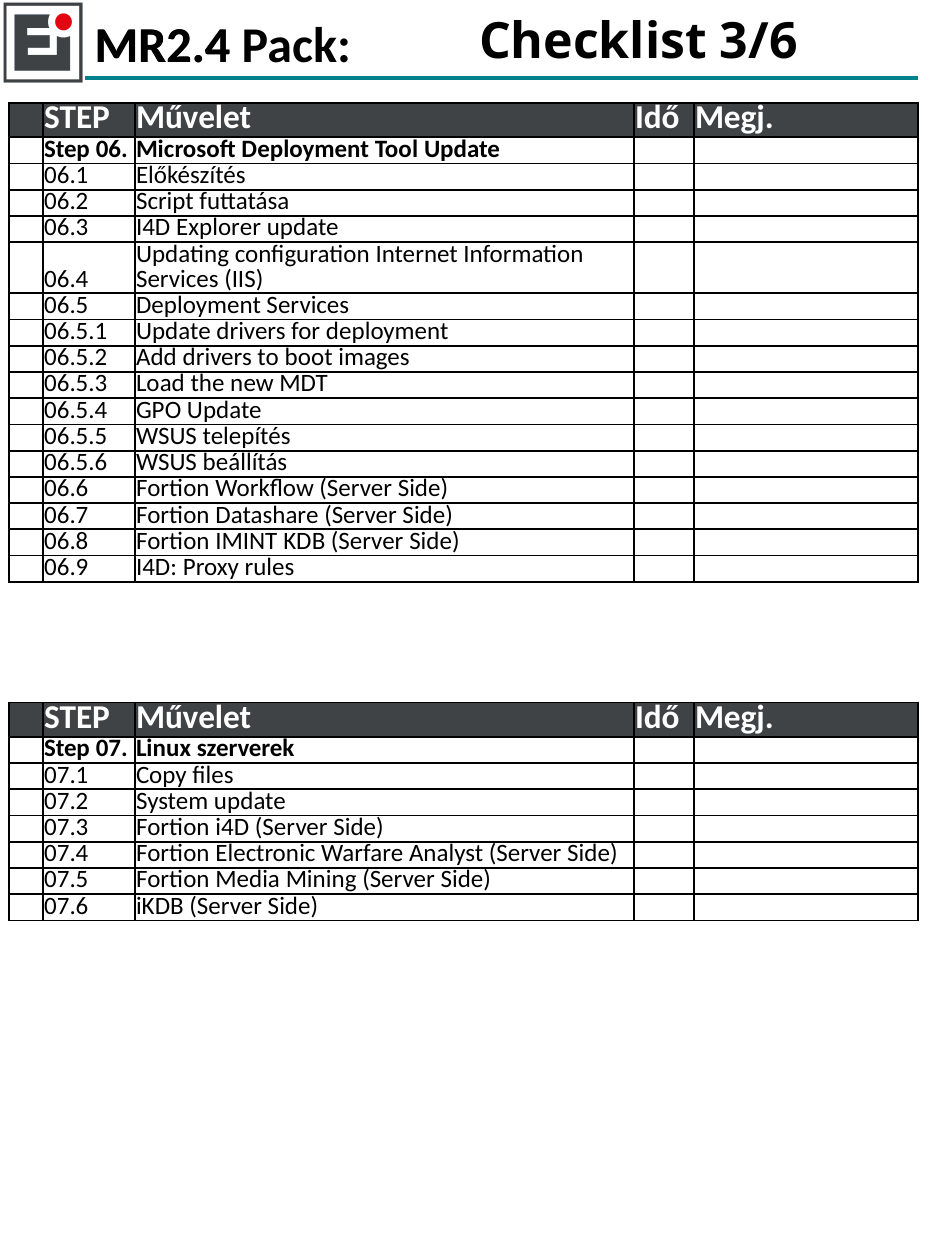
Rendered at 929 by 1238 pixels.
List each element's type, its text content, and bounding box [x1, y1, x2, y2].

table_cell Script futtatása [136, 191, 633, 215]
table_cell [695, 373, 917, 397]
table_cell [635, 452, 693, 476]
table_cell 07.4 [44, 843, 134, 867]
table_cell [635, 243, 693, 292]
table_cell [635, 294, 693, 319]
table_cell iKDB (Server Side) [136, 895, 633, 920]
table_cell Load the new MDT [136, 373, 633, 397]
table_header STEP [44, 104, 134, 136]
table_cell [635, 217, 693, 241]
table_cell Deployment Services [136, 294, 633, 319]
table_cell [10, 869, 42, 893]
table_cell 06.8 [44, 530, 134, 555]
table_cell Fortion Datashare (Server Side) [136, 504, 633, 528]
table_cell [635, 164, 693, 189]
table_cell [10, 816, 42, 841]
table_cell [695, 347, 917, 371]
table_cell WSUS beállítás [136, 452, 633, 476]
table_cell System update [136, 790, 633, 815]
table_cell [695, 843, 917, 867]
table_cell Copy files [136, 764, 633, 788]
table_cell [10, 294, 42, 319]
table_header STEP [44, 703, 134, 736]
table_cell Fortion IMINT KDB (Server Side) [136, 530, 633, 555]
table_cell 07.5 [44, 869, 134, 893]
table_cell [635, 320, 693, 345]
table_cell 06.6 [44, 478, 134, 502]
table_cell [695, 556, 917, 581]
table_cell [635, 764, 693, 788]
title Checklist 3/6 [464, 0, 886, 94]
table_cell Updating configuration Internet Information Services (IIS) [136, 243, 633, 292]
table_cell Linux szerverek [136, 738, 633, 762]
table_cell [635, 869, 693, 893]
table_cell [695, 869, 917, 893]
table_header [10, 104, 42, 136]
table_cell [695, 790, 917, 815]
table_cell [635, 816, 693, 841]
table_cell [635, 347, 693, 371]
table_cell [10, 504, 42, 528]
table_cell 07.2 [44, 790, 134, 815]
table_cell [10, 164, 42, 189]
table_cell [695, 243, 917, 292]
table_cell [635, 895, 693, 920]
table_cell [10, 452, 42, 476]
table_cell [695, 738, 917, 762]
table_cell [635, 738, 693, 762]
table_cell [695, 504, 917, 528]
table_cell 06.2 [44, 191, 134, 215]
table_cell [10, 843, 42, 867]
table_cell [635, 478, 693, 502]
table_cell [635, 504, 693, 528]
table_cell 06.5.5 [44, 425, 134, 450]
table_header [10, 703, 42, 736]
table_cell 06.5.1 [44, 320, 134, 345]
table_cell [10, 556, 42, 581]
table_cell [695, 217, 917, 241]
table_cell [695, 399, 917, 424]
table_cell [10, 425, 42, 450]
table_cell [695, 164, 917, 189]
table_cell [695, 320, 917, 345]
table_cell 06.5.2 [44, 347, 134, 371]
table_cell GPO Update [136, 399, 633, 424]
table_cell [10, 478, 42, 502]
table_cell [695, 478, 917, 502]
table_cell [695, 425, 917, 450]
table_cell [10, 399, 42, 424]
table_cell [10, 191, 42, 215]
table_cell [695, 452, 917, 476]
table_cell 06.4 [44, 243, 134, 292]
table_header Művelet [136, 703, 633, 736]
table_cell Microsoft Deployment Tool Update [136, 138, 633, 163]
table_cell [635, 530, 693, 555]
table_cell [10, 530, 42, 555]
table_cell [695, 191, 917, 215]
table_cell 06.9 [44, 556, 134, 581]
table_cell Fortion i4D (Server Side) [136, 816, 633, 841]
table_cell Update drivers for deployment [136, 320, 633, 345]
table_cell [695, 294, 917, 319]
table_cell 06.5.4 [44, 399, 134, 424]
table_header Megj. [695, 104, 917, 136]
table_cell [635, 399, 693, 424]
table_cell 06.5 [44, 294, 134, 319]
table_cell 07.6 [44, 895, 134, 920]
table_cell 06.1 [44, 164, 134, 189]
table_cell [10, 217, 42, 241]
table_cell Step 07. [44, 738, 134, 762]
table_cell 06.3 [44, 217, 134, 241]
table_cell Előkészítés [136, 164, 633, 189]
table_cell I4D: Proxy rules [136, 556, 633, 581]
table_cell Fortion Electronic Warfare Analyst (Server Side) [136, 843, 633, 867]
table_cell 06.7 [44, 504, 134, 528]
table_cell [10, 790, 42, 815]
table_header Megj. [695, 703, 917, 736]
table_cell [10, 373, 42, 397]
table_cell [635, 556, 693, 581]
table_cell [635, 191, 693, 215]
table_cell I4D Explorer update [136, 217, 633, 241]
table_cell [10, 895, 42, 920]
table_cell [10, 347, 42, 371]
table_cell 06.5.6 [44, 452, 134, 476]
picture [0, 0, 86, 86]
table_cell 06.5.3 [44, 373, 134, 397]
table_cell [695, 138, 917, 163]
table_cell [10, 320, 42, 345]
table_header Művelet [136, 104, 633, 136]
table_cell Fortion Workflow (Server Side) [136, 478, 633, 502]
table_cell [635, 790, 693, 815]
table_cell [635, 138, 693, 163]
table_cell [635, 373, 693, 397]
table_cell [695, 764, 917, 788]
table_cell [635, 843, 693, 867]
table_cell WSUS telepítés [136, 425, 633, 450]
table_cell [635, 425, 693, 450]
table_cell [695, 895, 917, 920]
table_cell Add drivers to boot images [136, 347, 633, 371]
table_cell [10, 243, 42, 292]
table_cell 07.3 [44, 816, 134, 841]
table_header Idő [635, 104, 693, 136]
table_cell [695, 530, 917, 555]
table_cell 07.1 [44, 764, 134, 788]
table_cell [10, 138, 42, 163]
table_cell [10, 738, 42, 762]
table_header Idő [635, 703, 693, 736]
table_cell Fortion Media Mining (Server Side) [136, 869, 633, 893]
table_cell [695, 816, 917, 841]
table_cell Step 06. [44, 138, 134, 163]
table_cell [10, 764, 42, 788]
